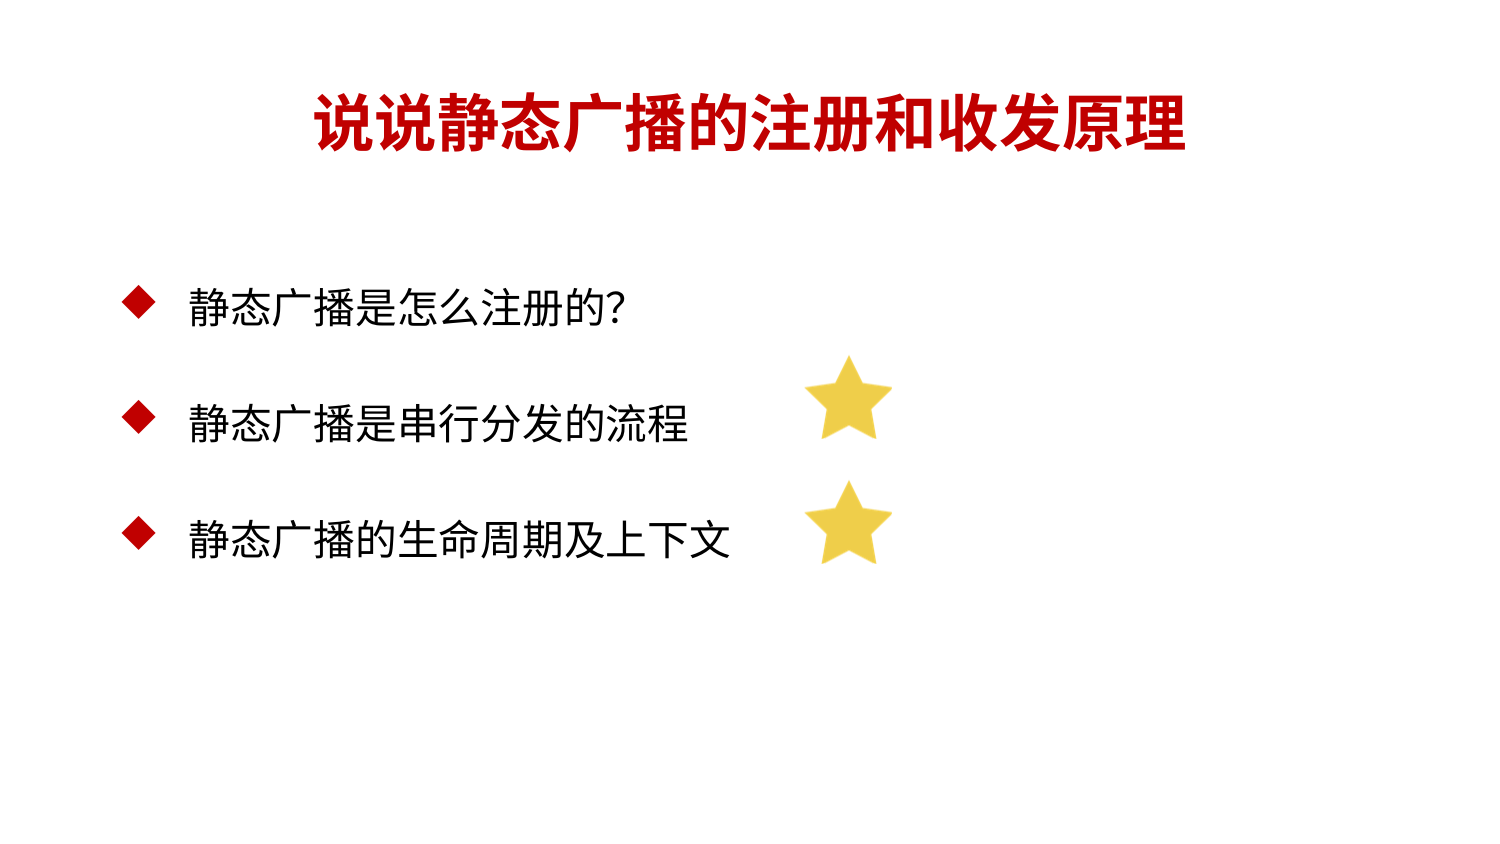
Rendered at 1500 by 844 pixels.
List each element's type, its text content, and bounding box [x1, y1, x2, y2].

picture [804, 476, 892, 564]
list 静态广播是怎么注册的？ 静态广播是串行分发的流程 静态广播的生命周期及上下文 [103, 224, 1397, 760]
picture [804, 351, 892, 439]
title 说说静态广播的注册和收发原理 [103, 44, 1397, 208]
